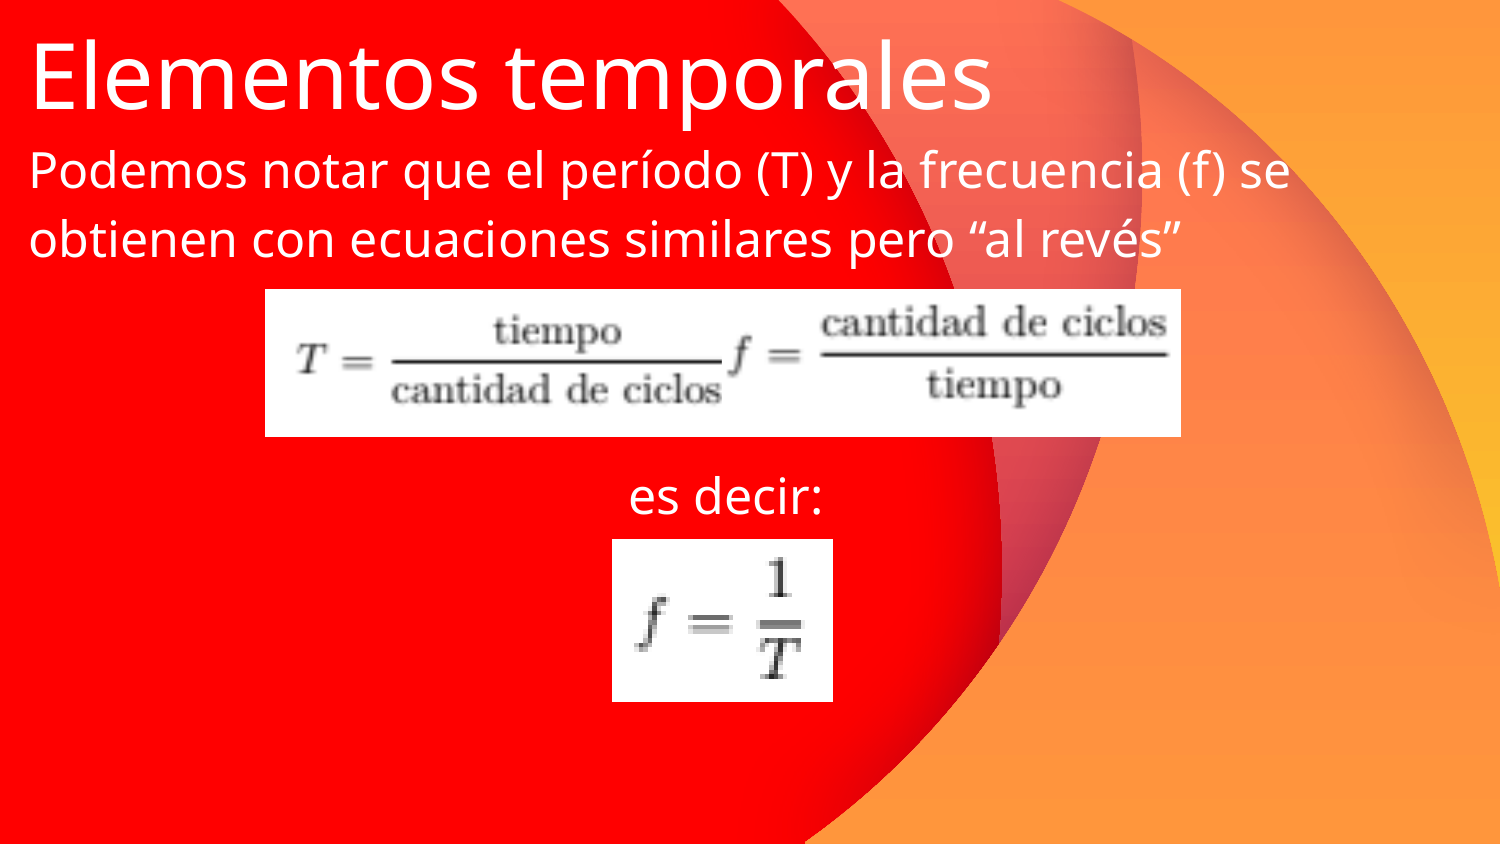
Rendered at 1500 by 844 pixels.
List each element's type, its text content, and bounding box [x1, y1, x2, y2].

title Elementos temporales [28, 25, 1108, 129]
picture [612, 539, 834, 702]
subtitle Podemos notar que el período (T) y la frecuencia (f) se obtienen con ecuaciones similares pero “al revés” es decir: [28, 129, 1485, 819]
picture [265, 288, 1181, 437]
